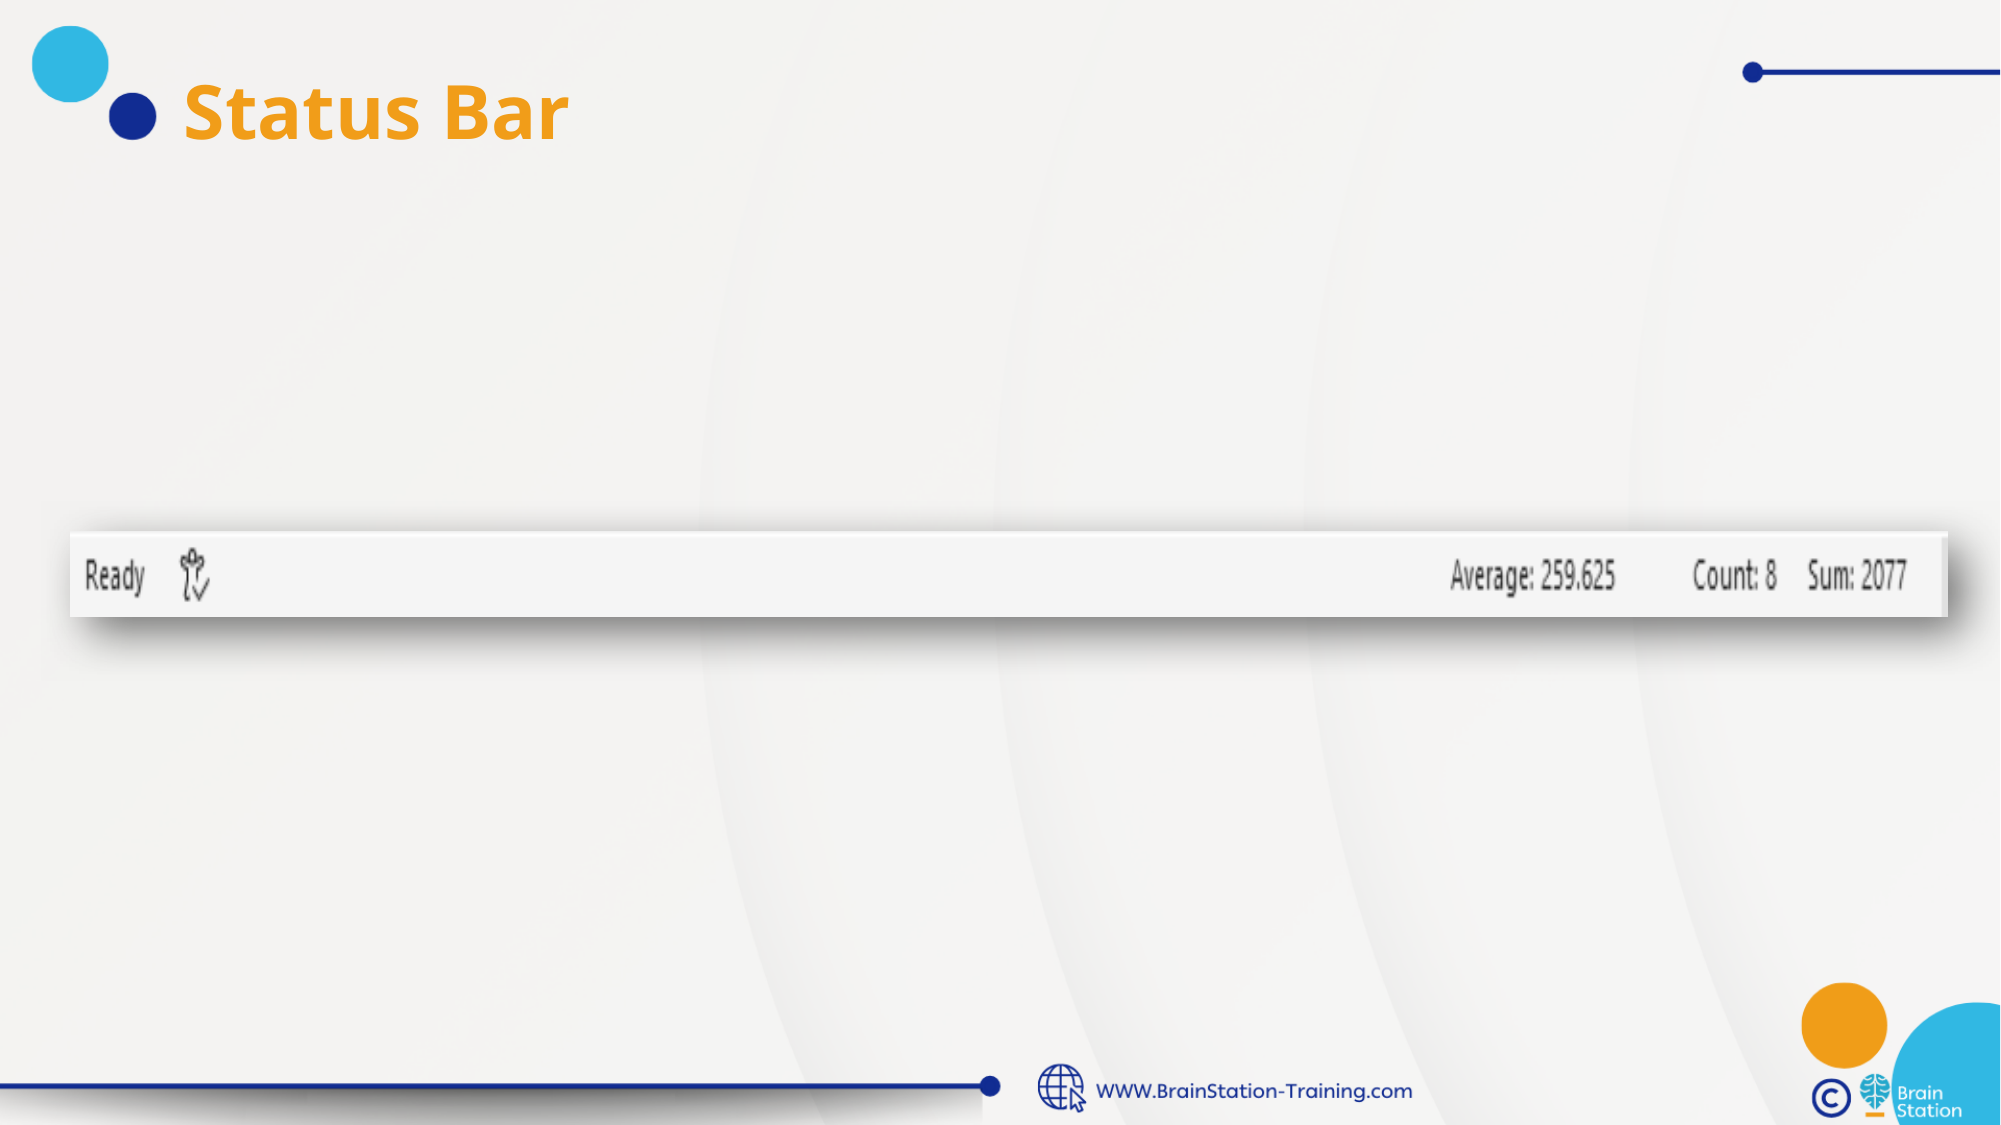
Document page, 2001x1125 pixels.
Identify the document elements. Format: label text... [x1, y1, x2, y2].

title Status Bar [169, 52, 1723, 163]
picture [0, 0, 2001, 1125]
